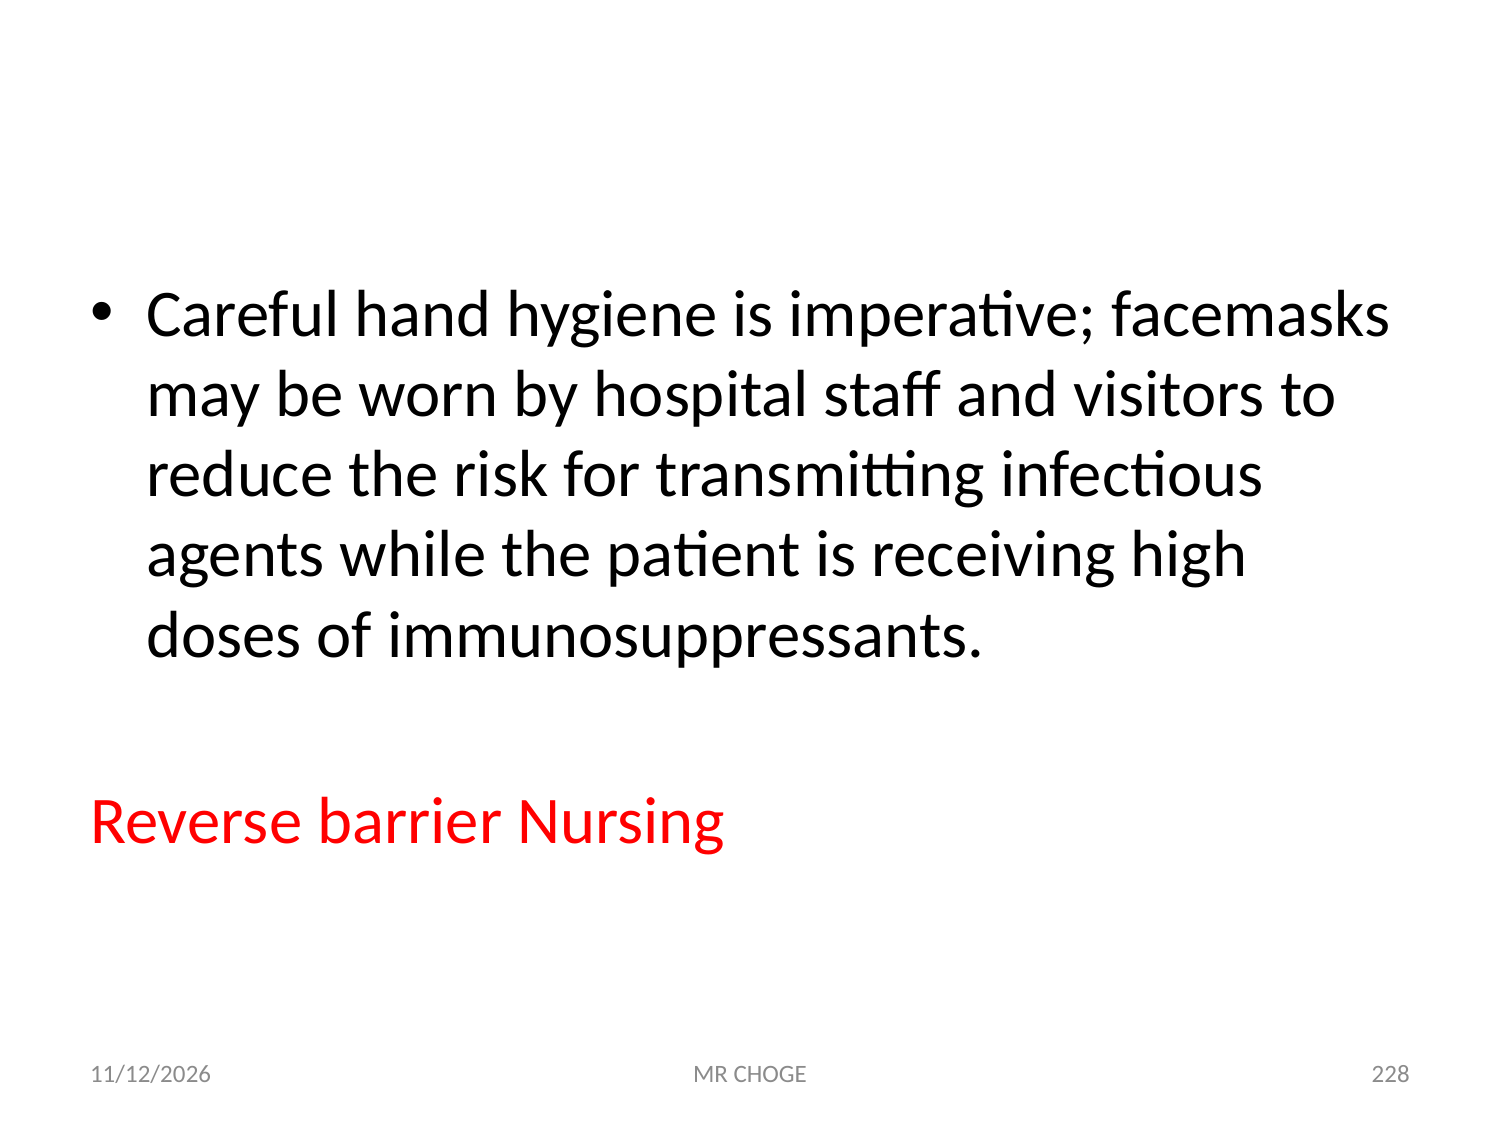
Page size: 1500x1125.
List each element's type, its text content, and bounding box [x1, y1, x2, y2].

list Careful hand hygiene is imperative; facemasks may be worn by hospital staff and visitors to reduce the risk for transmitting infectious agents while the patient is receiving high doses of immunosuppressants. Reverse barrier Nursing [75, 262, 1425, 1005]
footer MR CHOGE [512, 1042, 988, 1103]
slide_number 228 [1074, 1042, 1425, 1103]
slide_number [75, 1042, 425, 1103]
